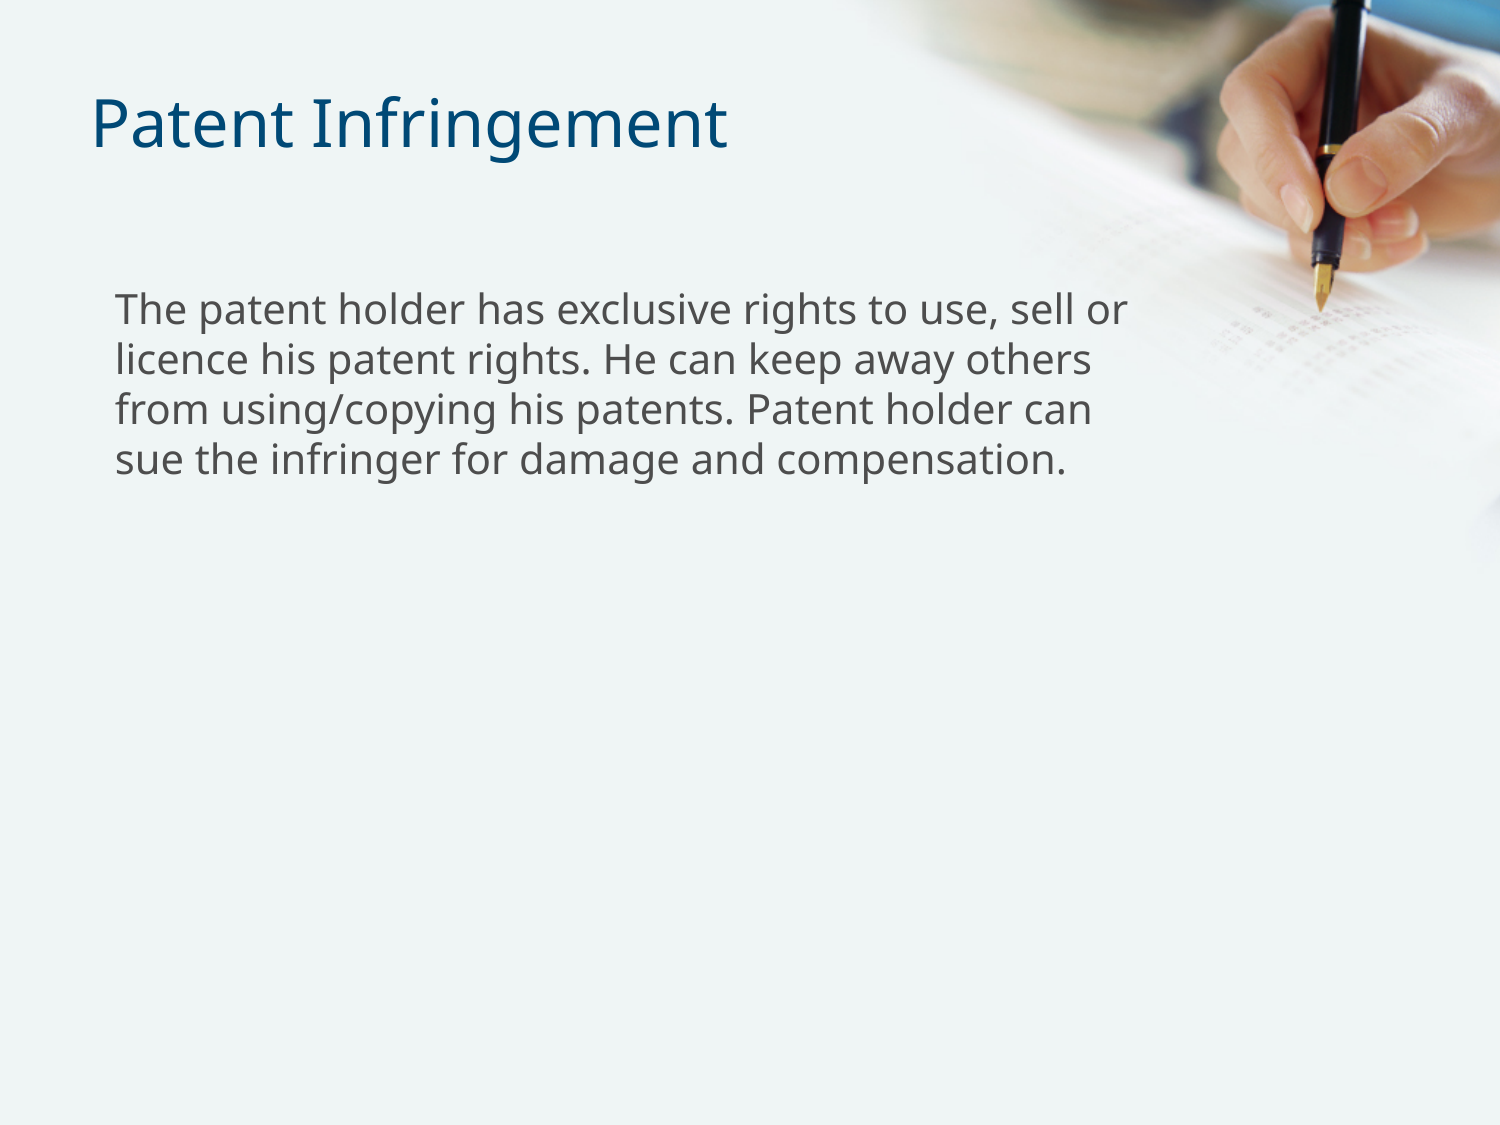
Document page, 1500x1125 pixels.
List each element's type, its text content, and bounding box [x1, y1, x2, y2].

picture [0, 0, 1500, 1125]
list The patent holder has exclusive rights to use, sell or licence his patent rights. He can keep away others from using/copying his patents. Patent holder can sue the infringer for damage and compensation. [99, 274, 1176, 976]
title Patent Infringement [74, 62, 1276, 181]
